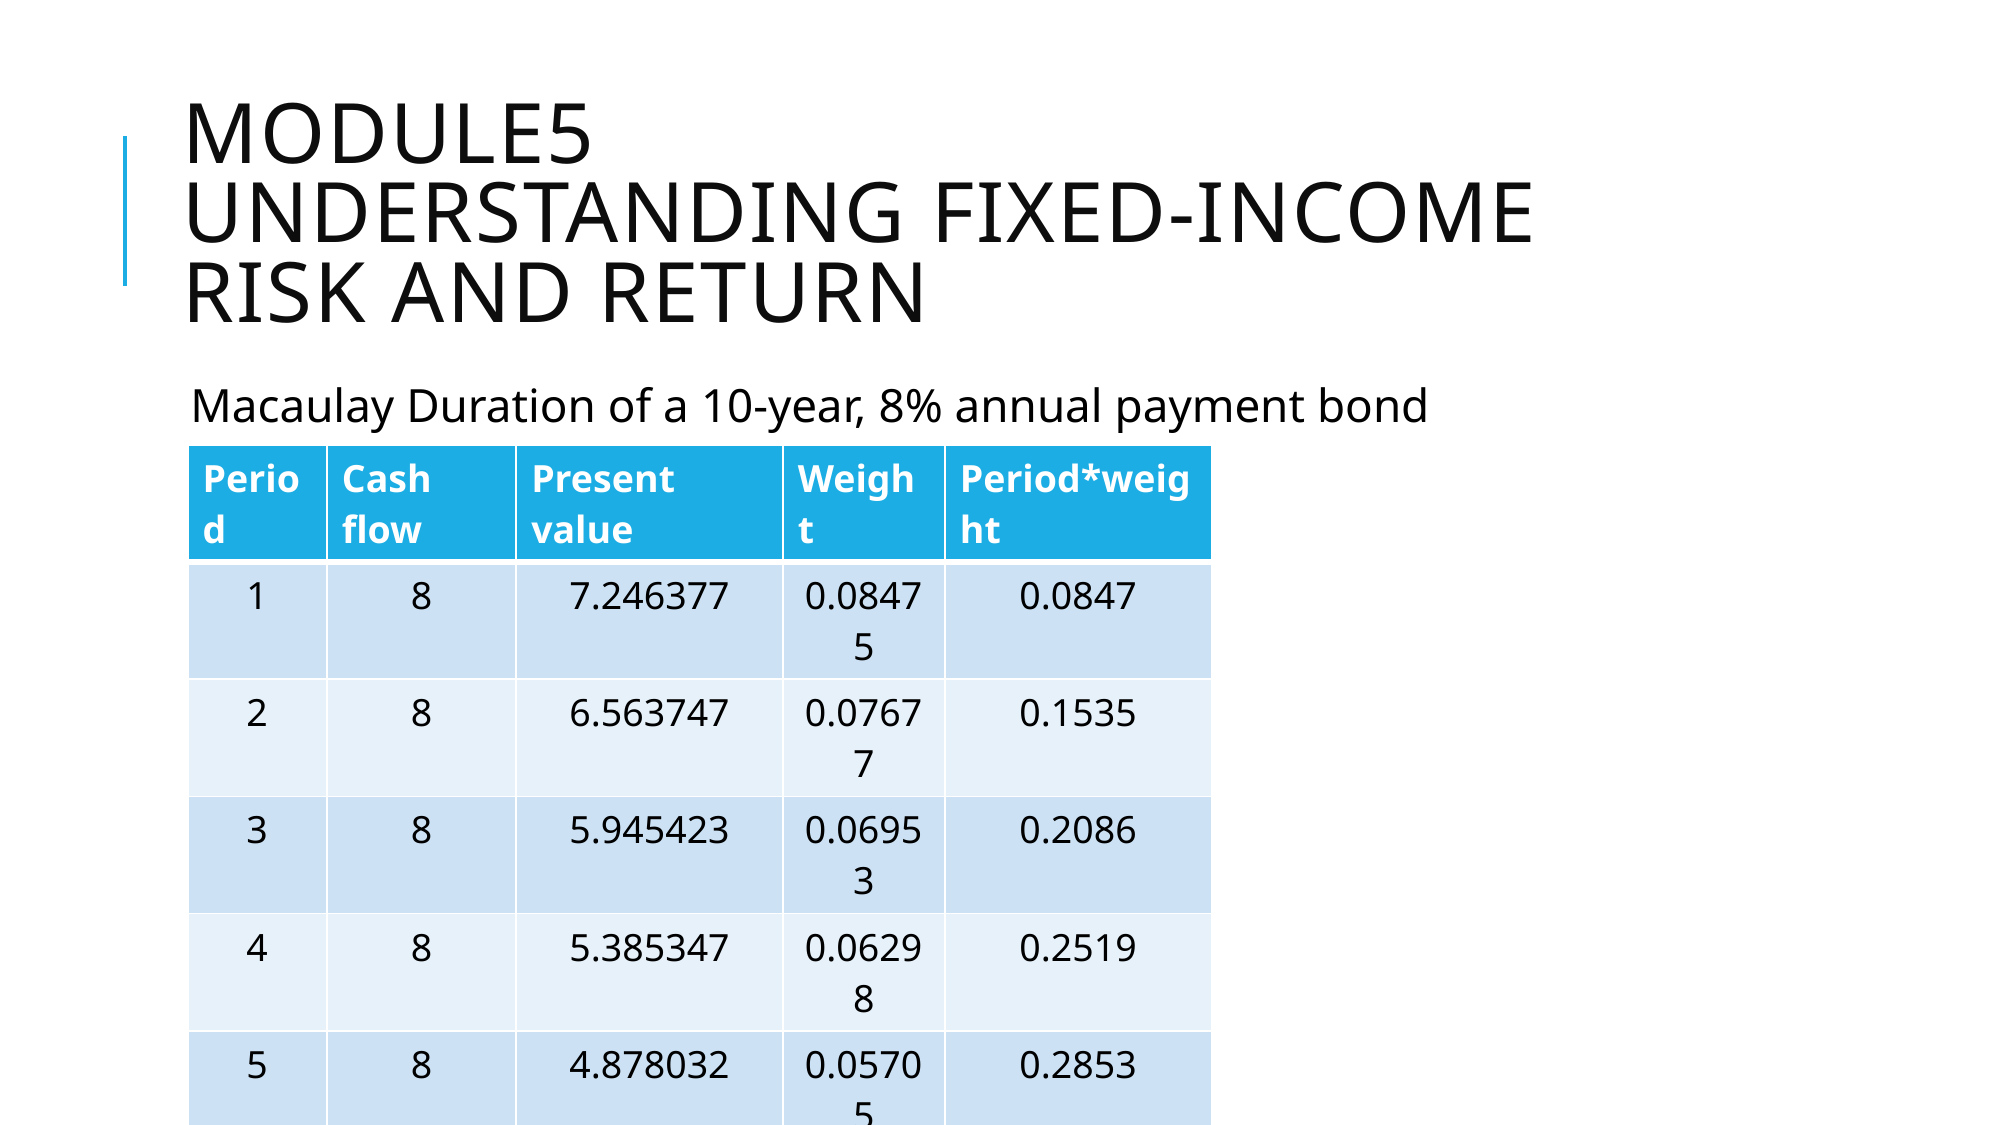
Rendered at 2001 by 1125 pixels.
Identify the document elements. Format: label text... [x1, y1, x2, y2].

table_cell 8 [328, 914, 515, 1030]
table_cell 0.08475 [784, 565, 944, 678]
table_cell 0.06298 [784, 914, 944, 1030]
table_header Period [189, 446, 326, 559]
table_cell 4.878032 [517, 1032, 782, 1125]
table_cell 8 [328, 680, 515, 796]
table_header Period*weight [946, 446, 1211, 559]
table_header Present value [517, 446, 782, 559]
table_cell 0.2086 [946, 797, 1211, 913]
table_cell 0.05705 [784, 1032, 944, 1125]
table_cell 8 [328, 565, 515, 678]
list Macaulay Duration of a 10-year, 8% annual payment bond [168, 375, 1763, 1035]
table_cell 0.0847 [946, 565, 1211, 678]
table_header Cash flow [328, 446, 515, 559]
table_cell 4 [189, 914, 326, 1030]
table_header Weight [784, 446, 944, 559]
table_cell 0.2519 [946, 914, 1211, 1030]
table_cell 6.563747 [517, 680, 782, 796]
table_cell 0.1535 [946, 680, 1211, 796]
table_cell 8 [328, 1032, 515, 1125]
table_cell 7.246377 [517, 565, 782, 678]
table_cell 2 [189, 680, 326, 796]
table_cell 5.385347 [517, 914, 782, 1030]
table_cell 3 [189, 797, 326, 913]
table_cell 0.06953 [784, 797, 944, 913]
table_cell 0.2853 [946, 1032, 1211, 1125]
table_cell 0.07677 [784, 680, 944, 796]
title Module5 Understanding Fixed-Income Risk and Return [168, 96, 1763, 342]
table_cell 5.945423 [517, 797, 782, 913]
table_cell 5 [189, 1032, 326, 1125]
table_cell 8 [328, 797, 515, 913]
table_cell 1 [189, 565, 326, 678]
